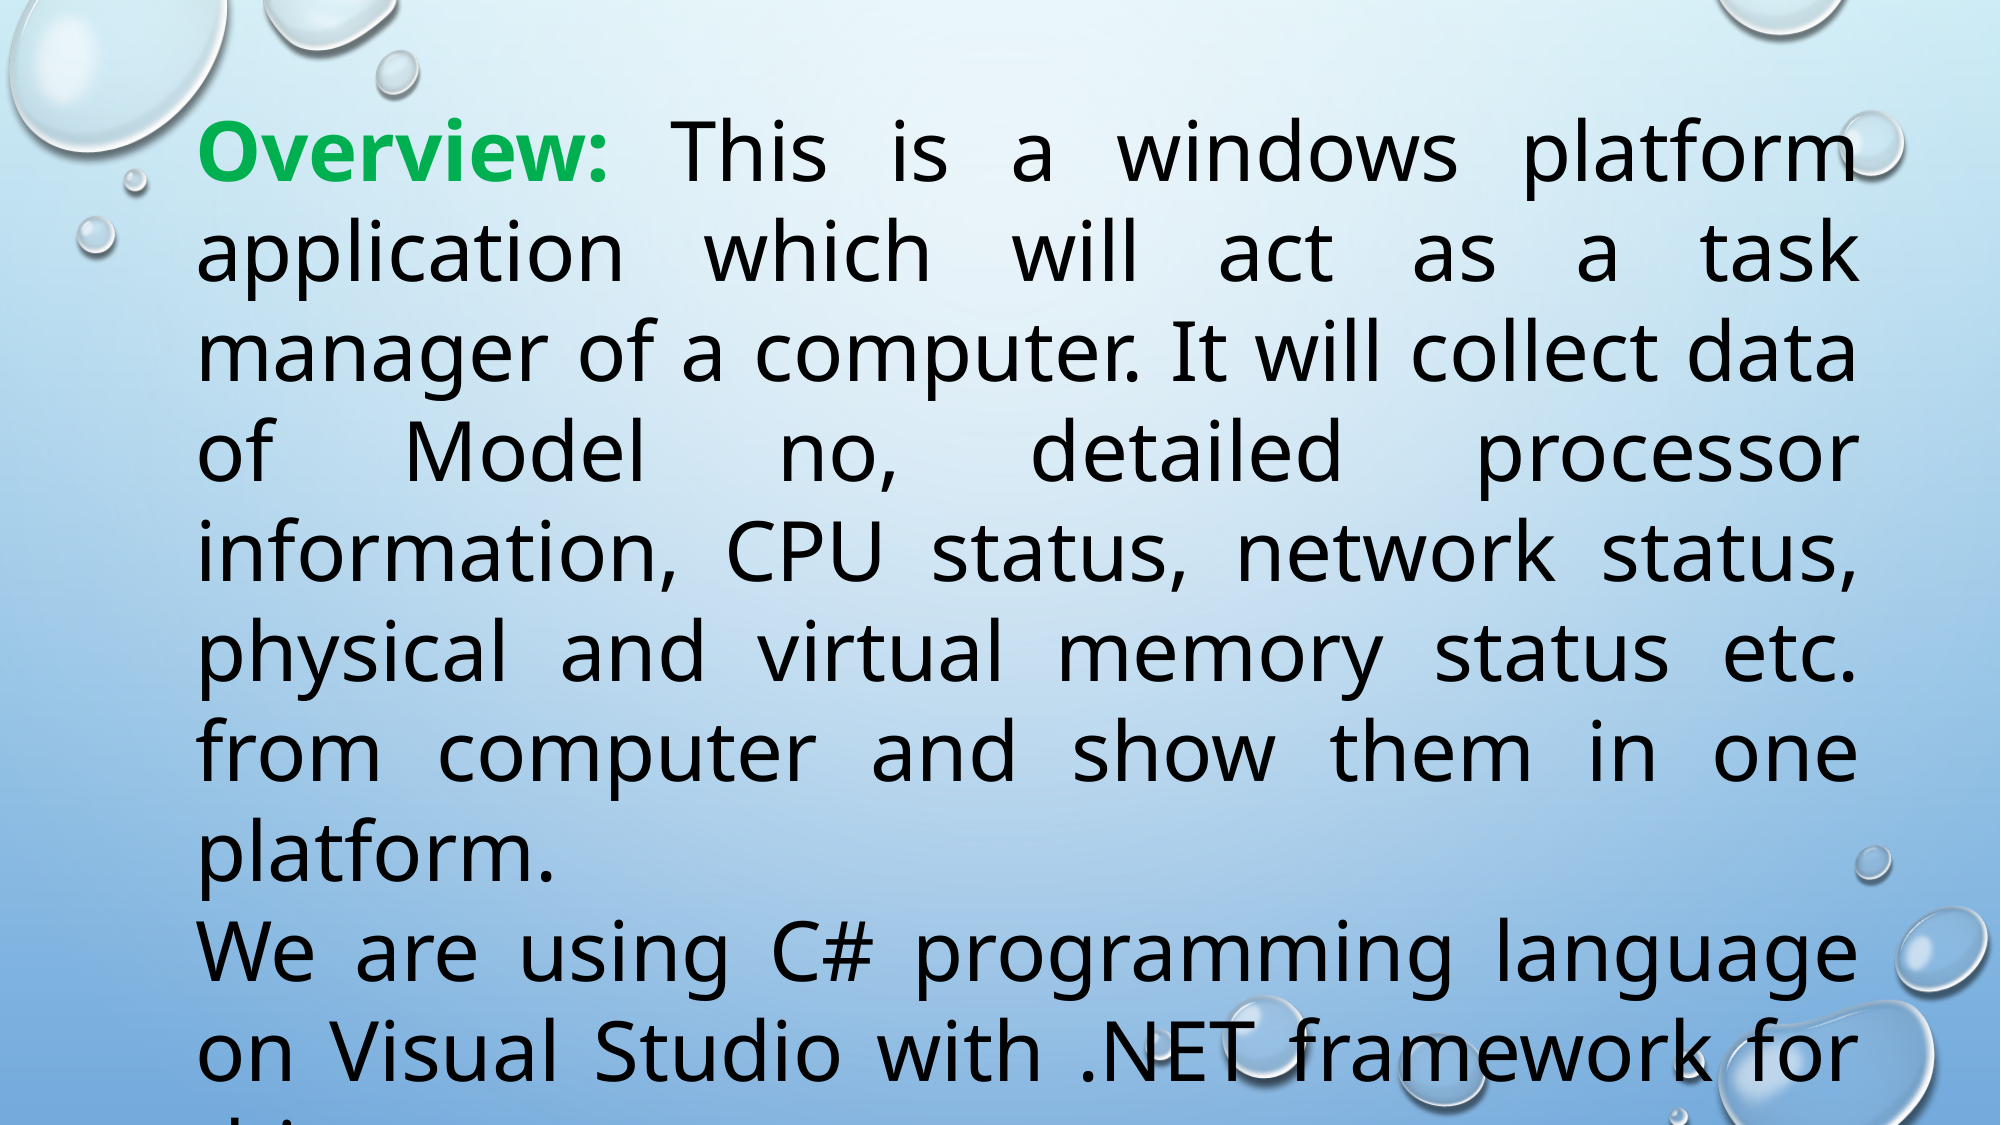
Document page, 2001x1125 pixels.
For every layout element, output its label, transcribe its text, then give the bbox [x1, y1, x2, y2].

picture [0, 0, 2000, 1125]
text_box Overview: This is a windows platform application which will act as a task manager of a computer. It will collect data of Model no, detailed processor information, CPU status, network status, physical and virtual memory status etc. from computer and show them in one platform. We are using C# programming language on Visual Studio with .NET framework for this program. [179, 90, 1877, 1125]
